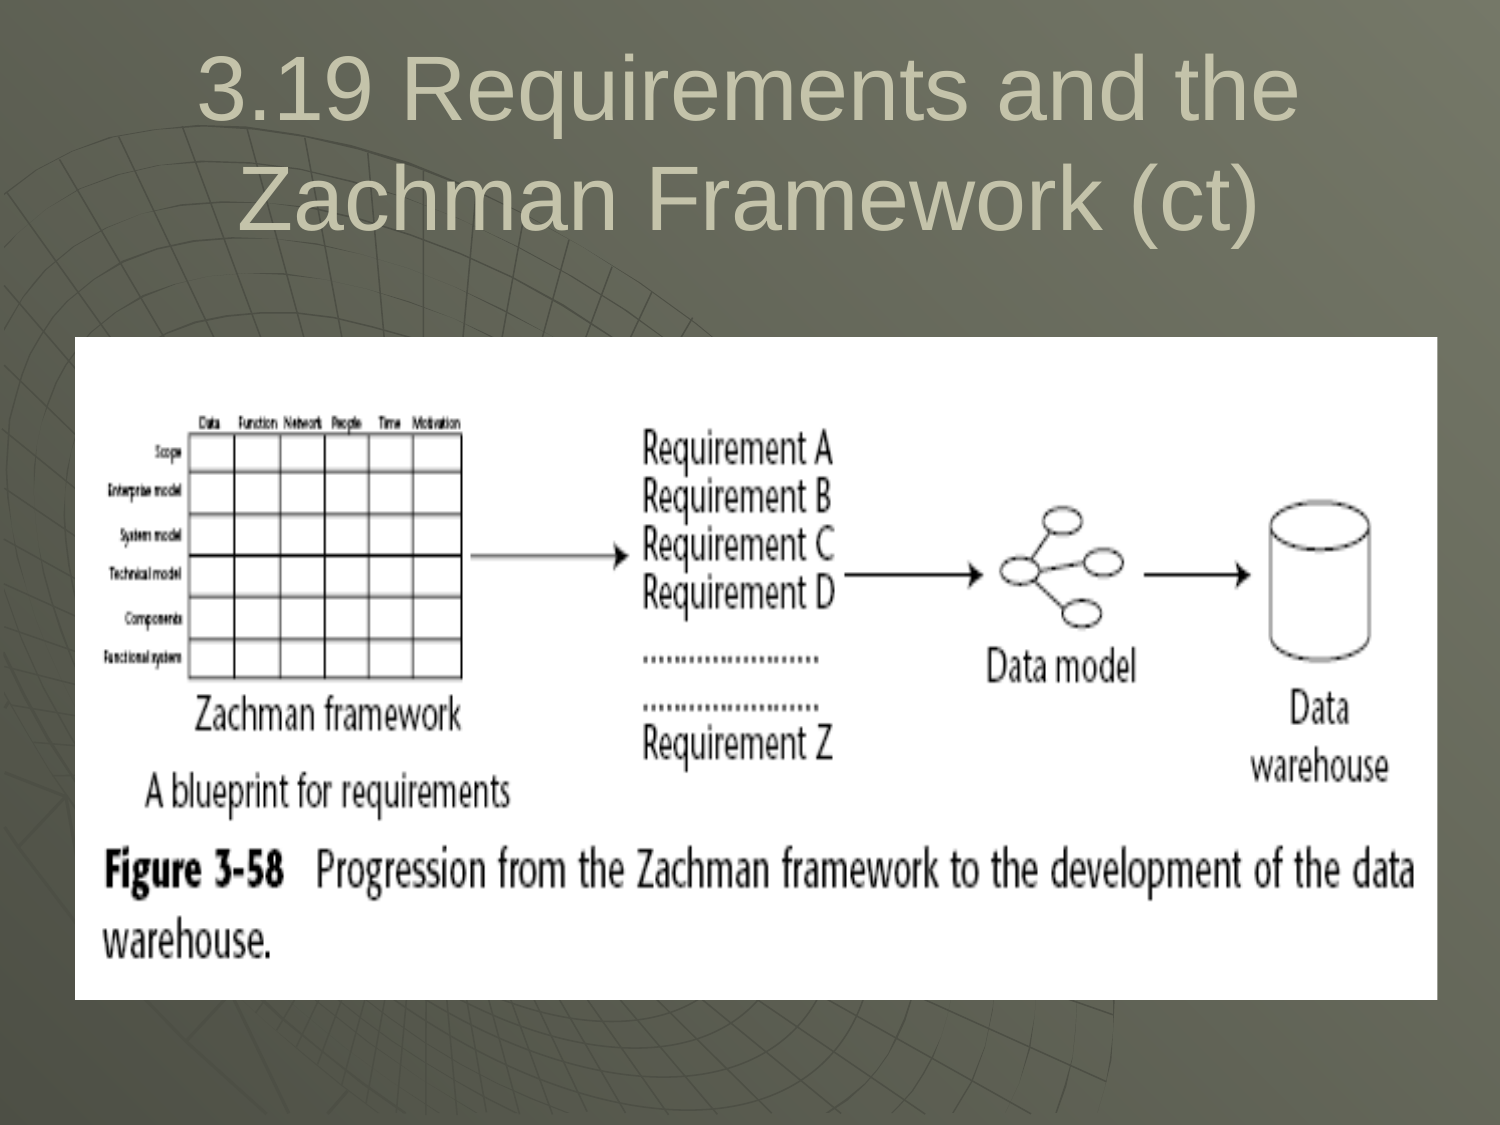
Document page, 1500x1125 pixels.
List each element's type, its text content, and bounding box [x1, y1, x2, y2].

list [74, 337, 1438, 1001]
title 3.19 Requirements and the Zachman Framework (ct) [74, 45, 1426, 233]
